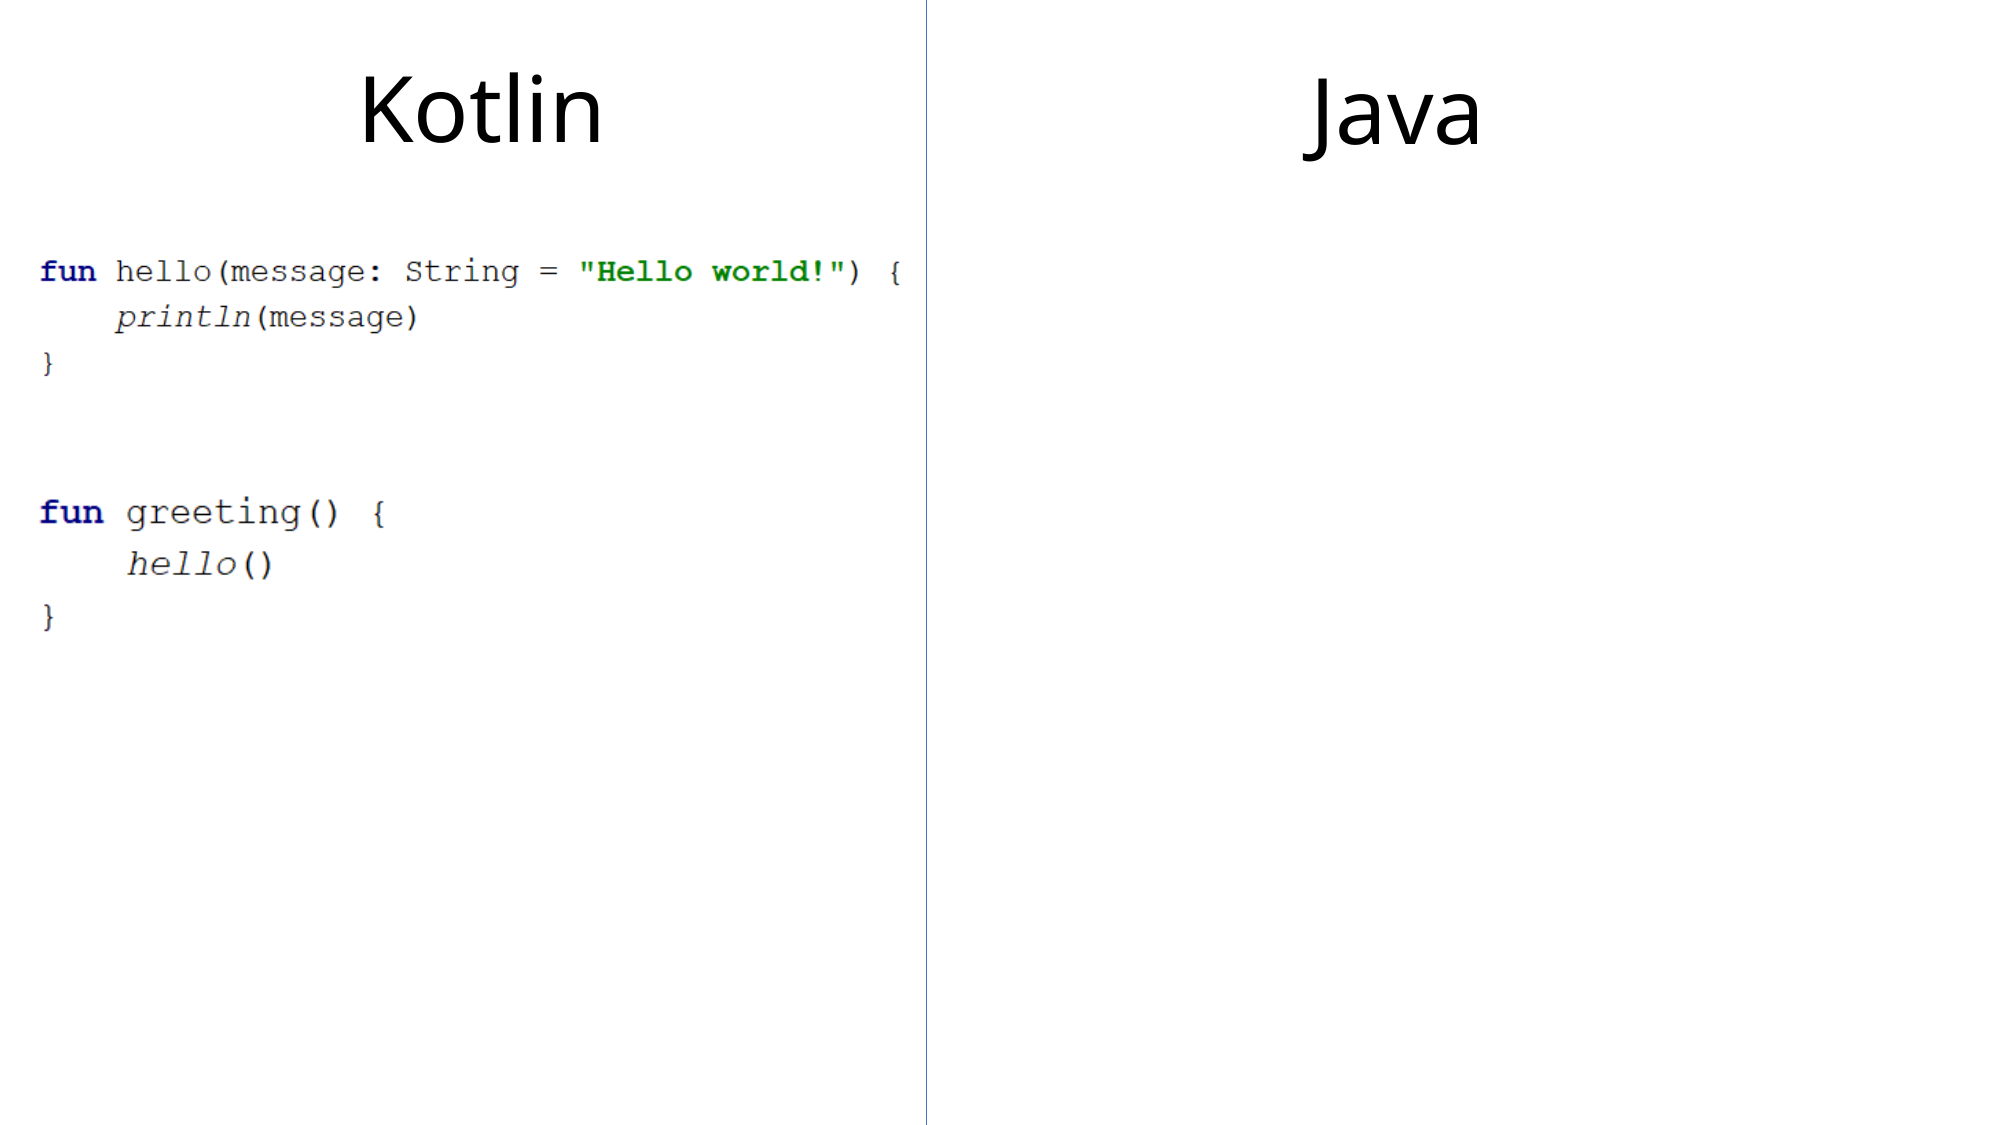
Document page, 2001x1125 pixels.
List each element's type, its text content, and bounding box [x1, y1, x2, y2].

title Kotlin [64, 4, 900, 222]
picture [28, 244, 913, 383]
text_box Java [980, 6, 1816, 224]
picture [32, 478, 404, 647]
